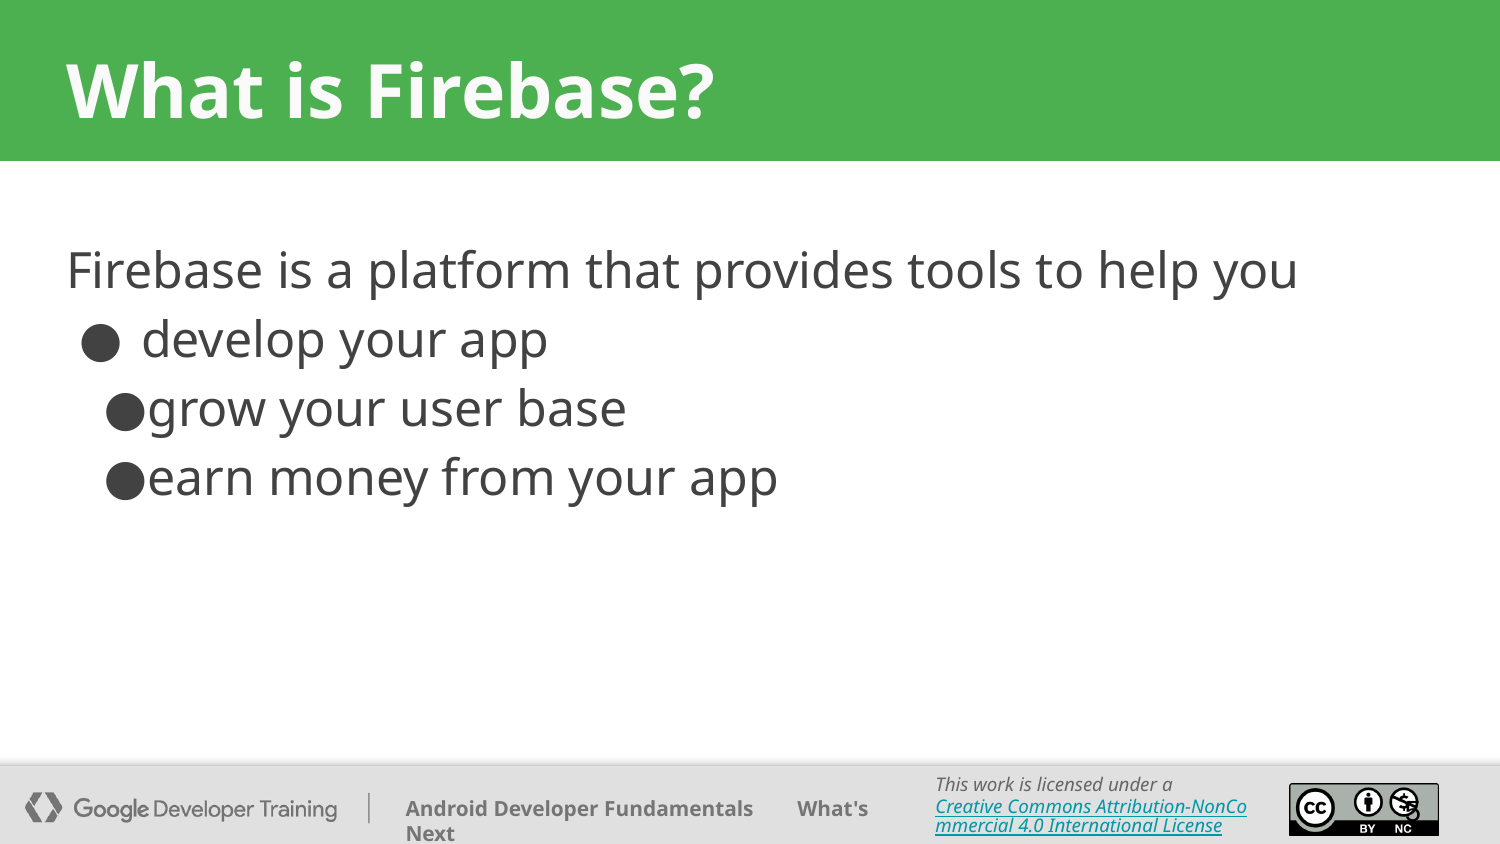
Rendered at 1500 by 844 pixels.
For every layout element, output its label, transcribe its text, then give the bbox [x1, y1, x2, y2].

list Firebase is a platform that provides tools to help you develop your app grow your user base earn money from your app [51, 214, 1449, 669]
title What is Firebase? [51, 28, 1449, 122]
slide_number ‹#› [1389, 777, 1480, 842]
picture [0, 161, 1500, 844]
